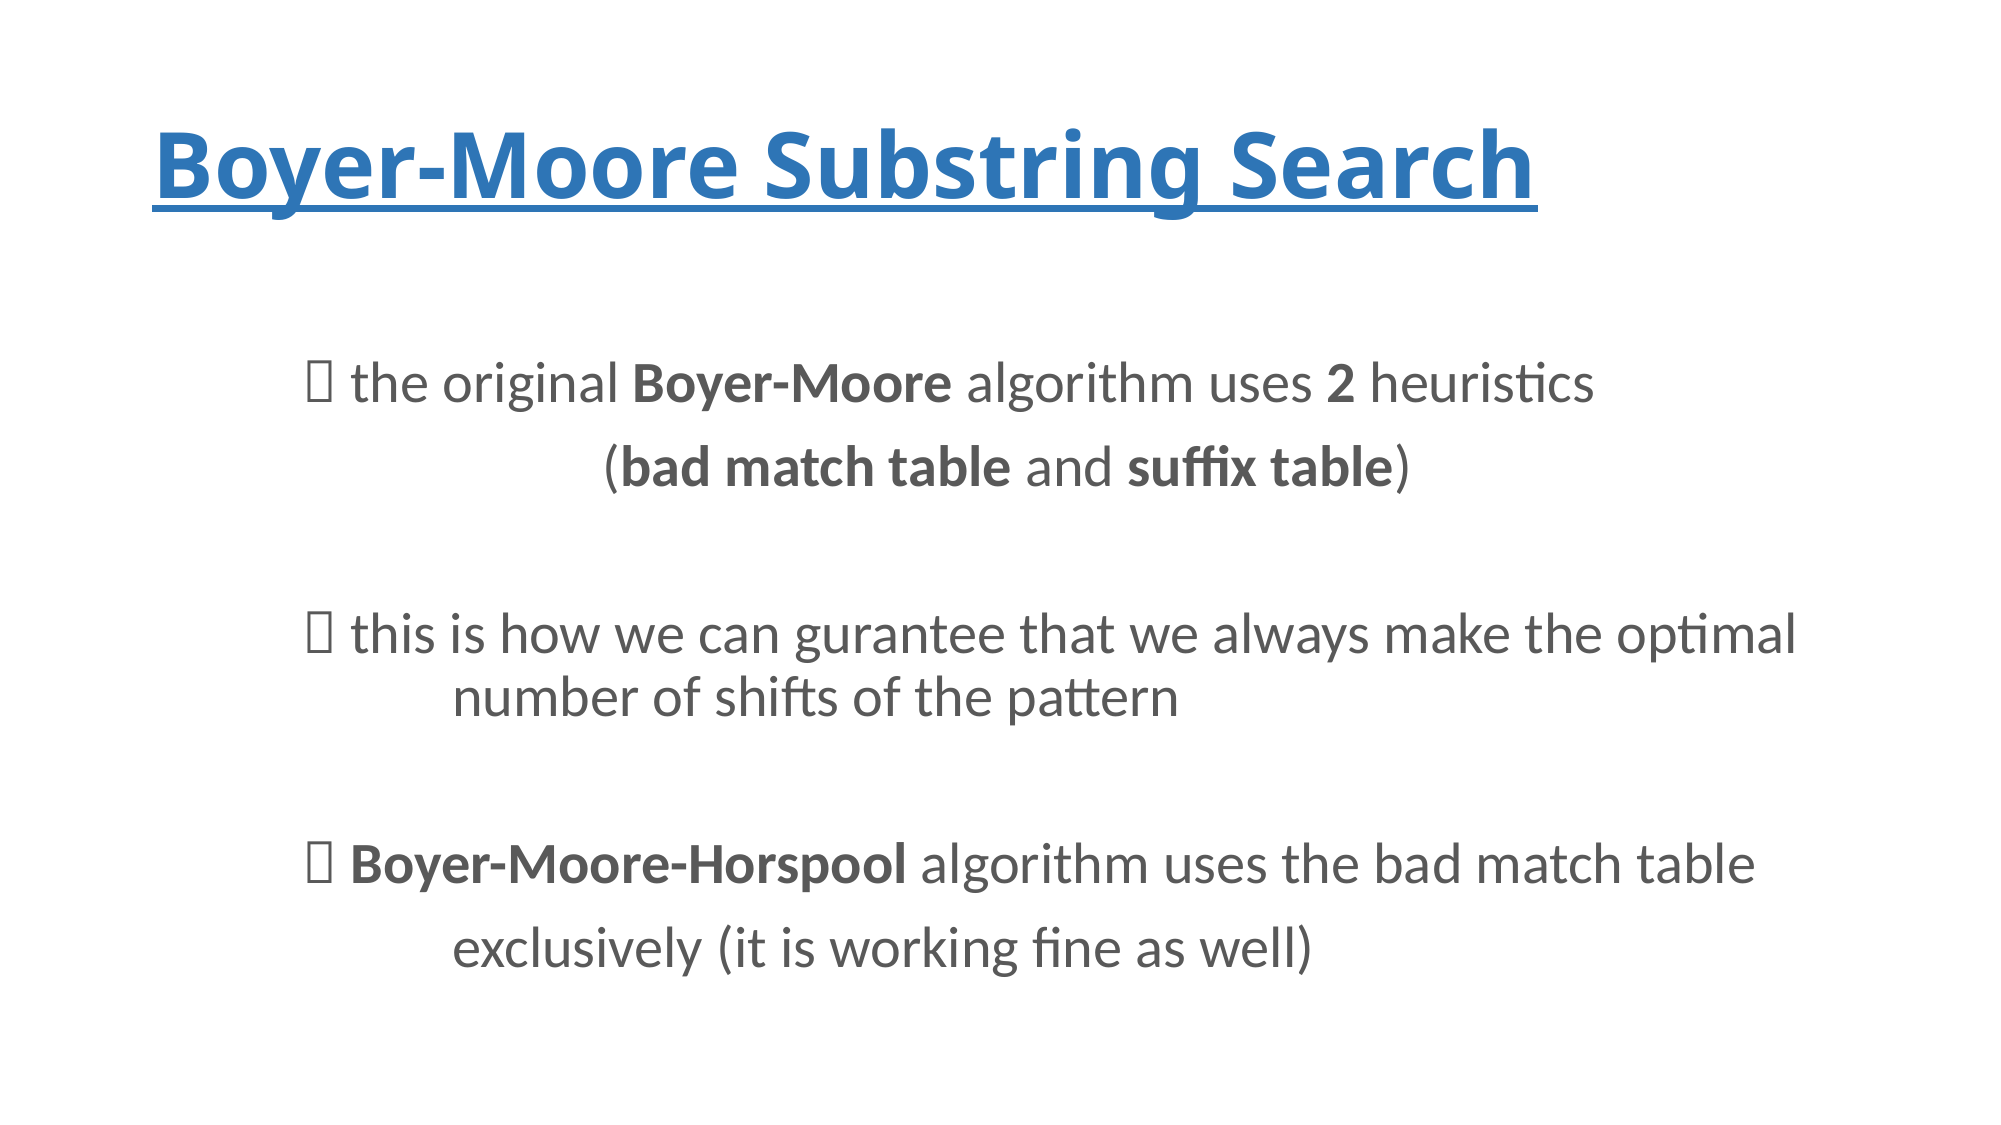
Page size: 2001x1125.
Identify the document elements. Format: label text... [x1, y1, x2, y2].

title Boyer-Moore Substring Search [137, 59, 1863, 254]
list  the original Boyer-Moore algorithm uses 2 heuristics (bad match table and suffix table)  this is how we can gurantee that we always make the optimal number of shifts of the pattern  Boyer-Moore-Horspool algorithm uses the bad match table exclusively (it is working fine as well) [137, 254, 1863, 1055]
